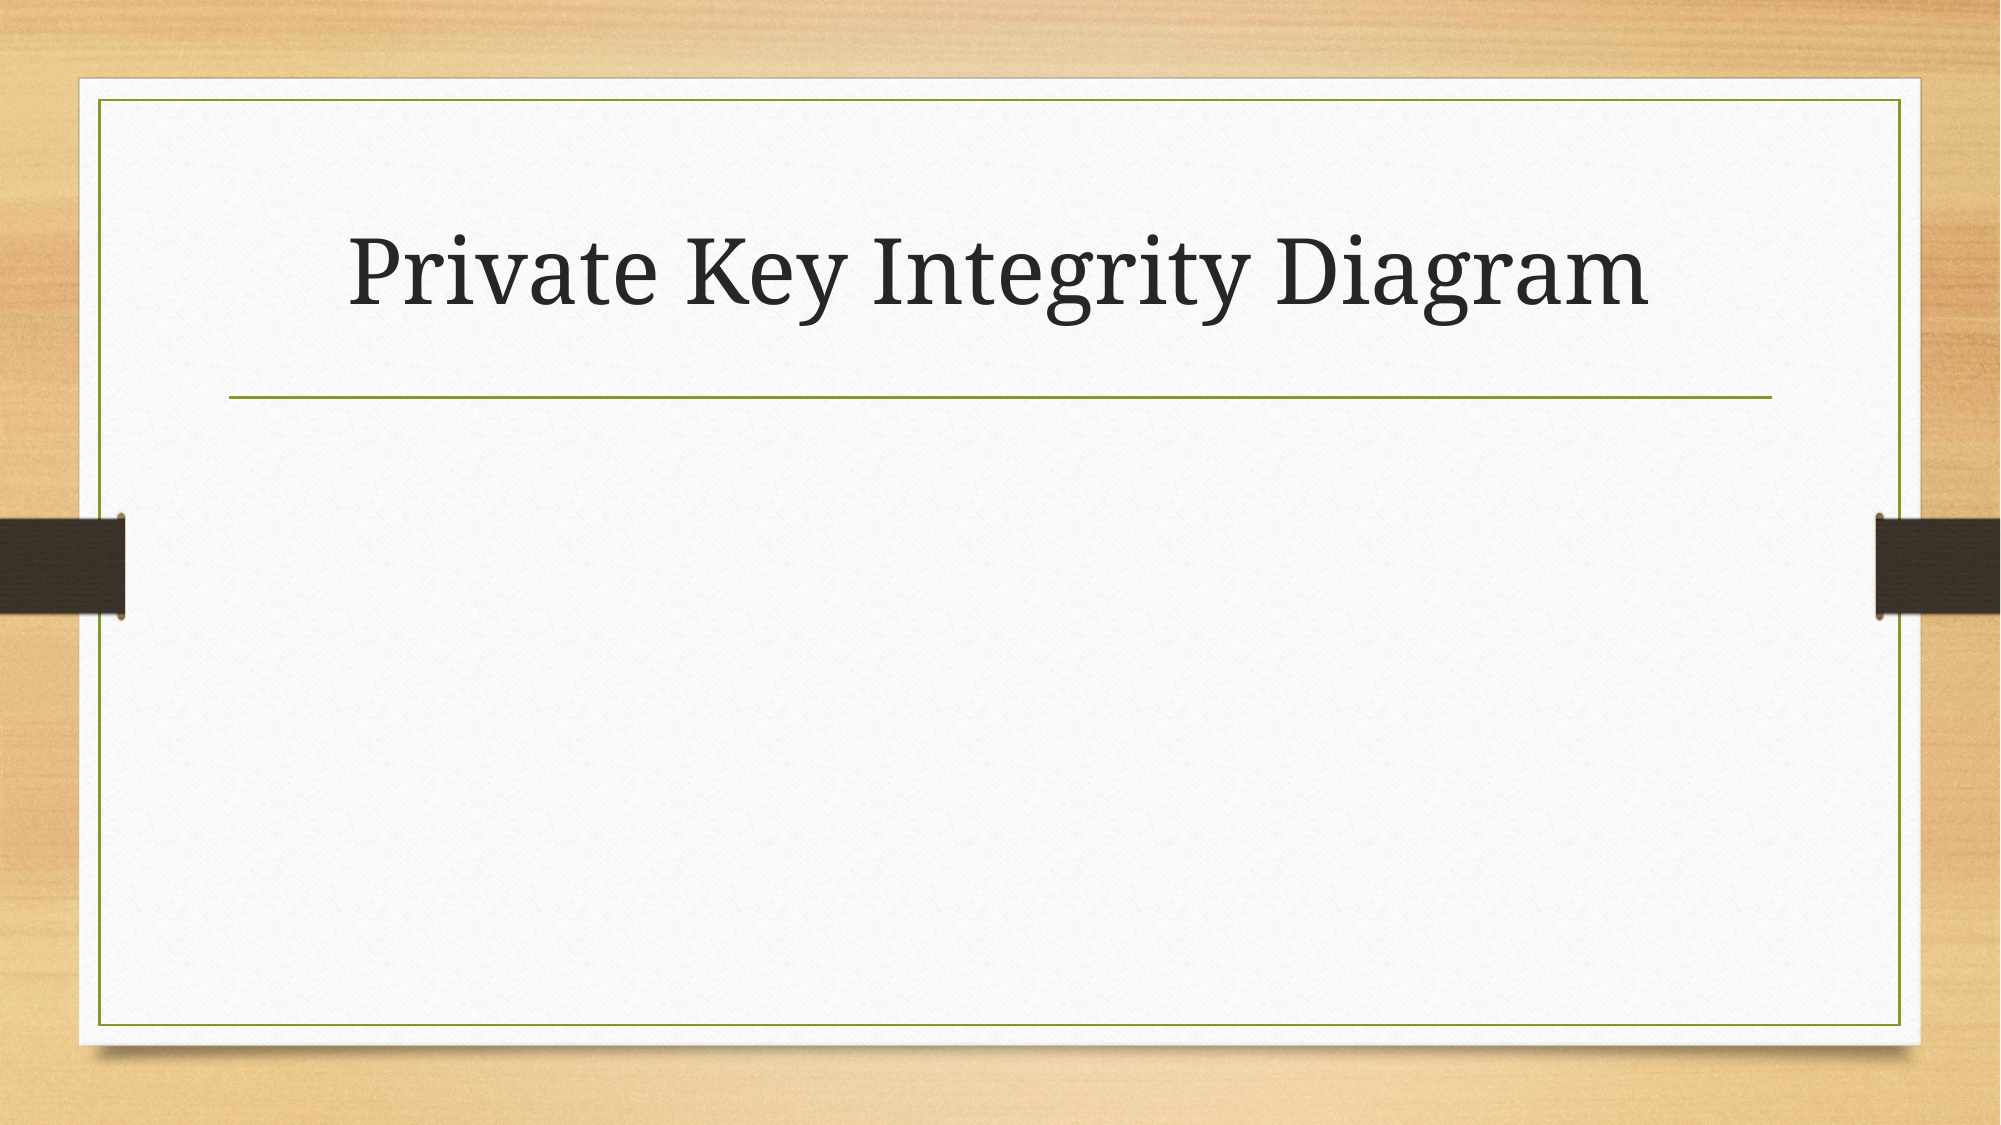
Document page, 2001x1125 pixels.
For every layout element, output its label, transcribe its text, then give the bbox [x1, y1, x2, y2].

picture [0, 0, 2001, 1125]
title Private Key Integrity Diagram [212, 161, 1788, 375]
